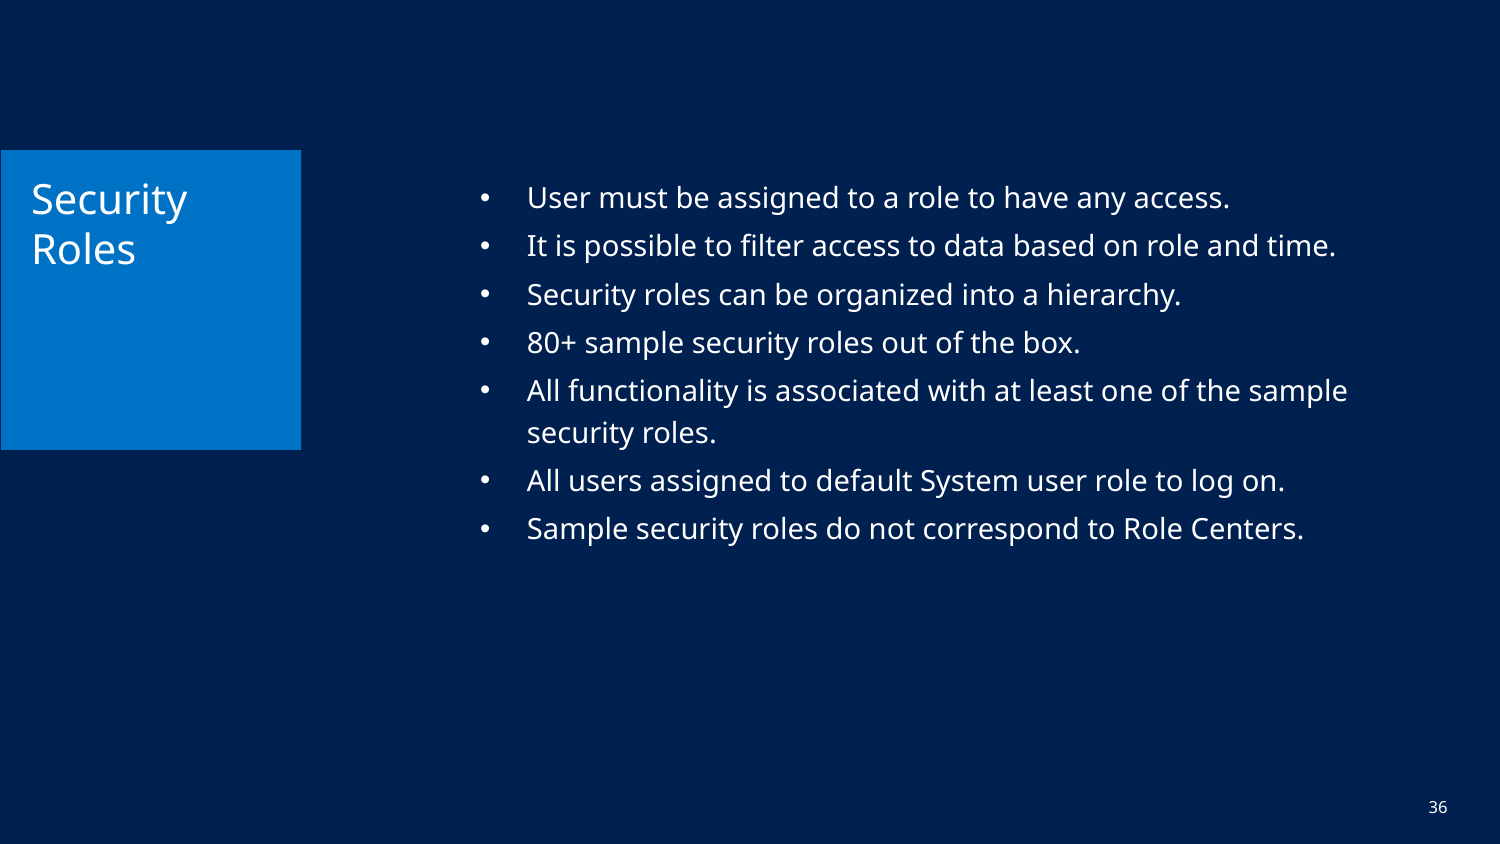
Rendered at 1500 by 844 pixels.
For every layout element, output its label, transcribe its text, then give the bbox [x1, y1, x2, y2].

list User must be assigned to a role to have any access. It is possible to filter access to data based on role and time. Security roles can be organized into a hierarchy. 80+ sample security roles out of the box. All functionality is associated with at least one of the sample security roles. All users assigned to default System user role to log on. Sample security roles do not correspond to Role Centers. [450, 150, 1463, 772]
title Security Roles [1, 150, 302, 450]
slide_number 36 [1112, 782, 1463, 827]
